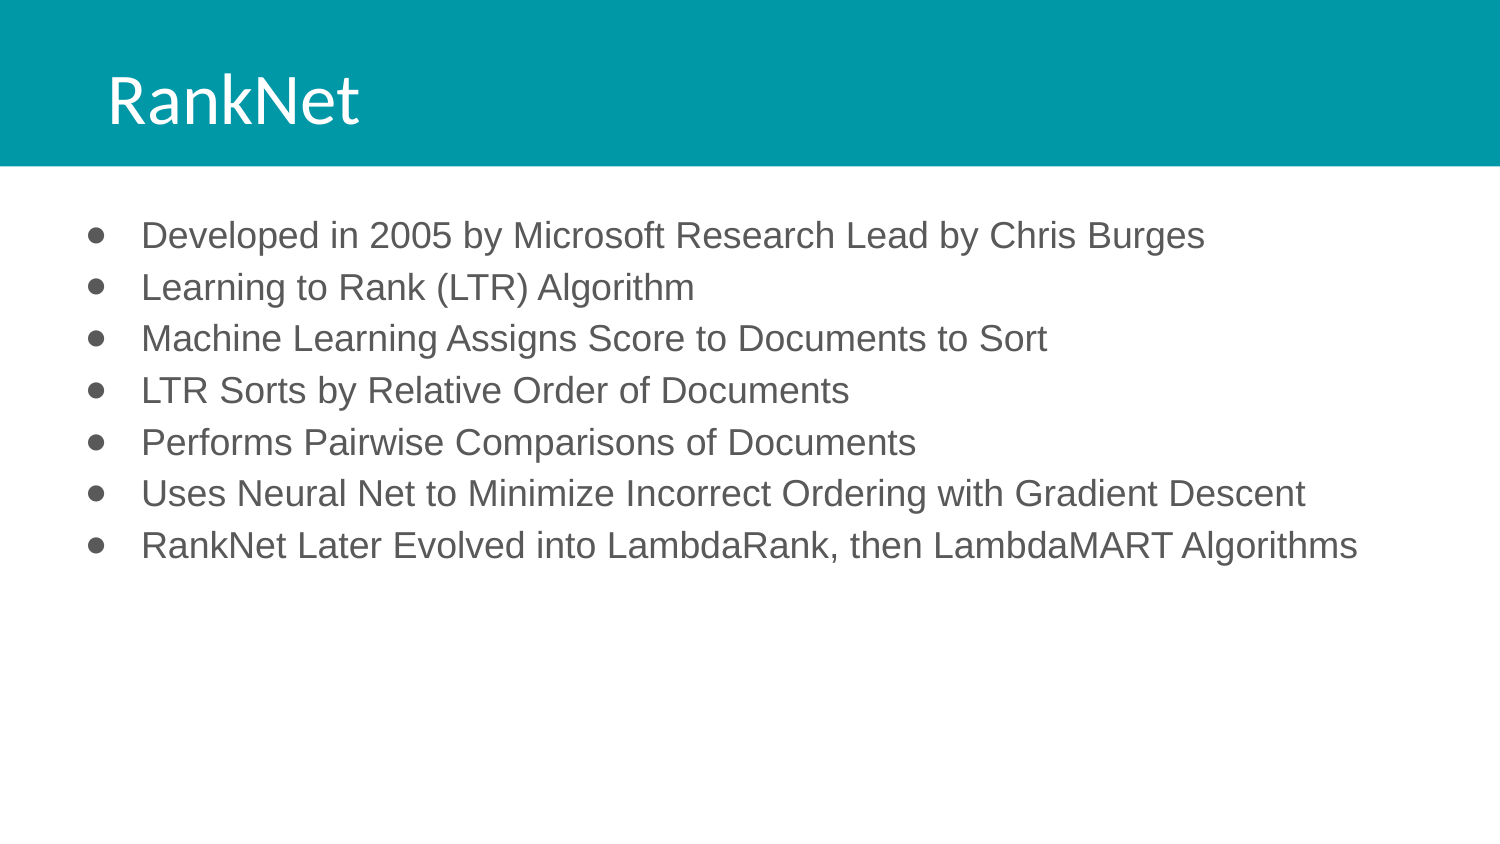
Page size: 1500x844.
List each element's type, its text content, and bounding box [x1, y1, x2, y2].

list Developed in 2005 by Microsoft Research Lead by Chris Burges Learning to Rank (LTR) Algorithm Machine Learning Assigns Score to Documents to Sort LTR Sorts by Relative Order of Documents Performs Pairwise Comparisons of Documents Uses Neural Net to Minimize Incorrect Ordering with Gradient Descent RankNet Later Evolved into LambdaRank, then LambdaMART Algorithms [51, 189, 1449, 795]
title RankNet [96, 36, 1390, 167]
text_box [0, 0, 1500, 167]
